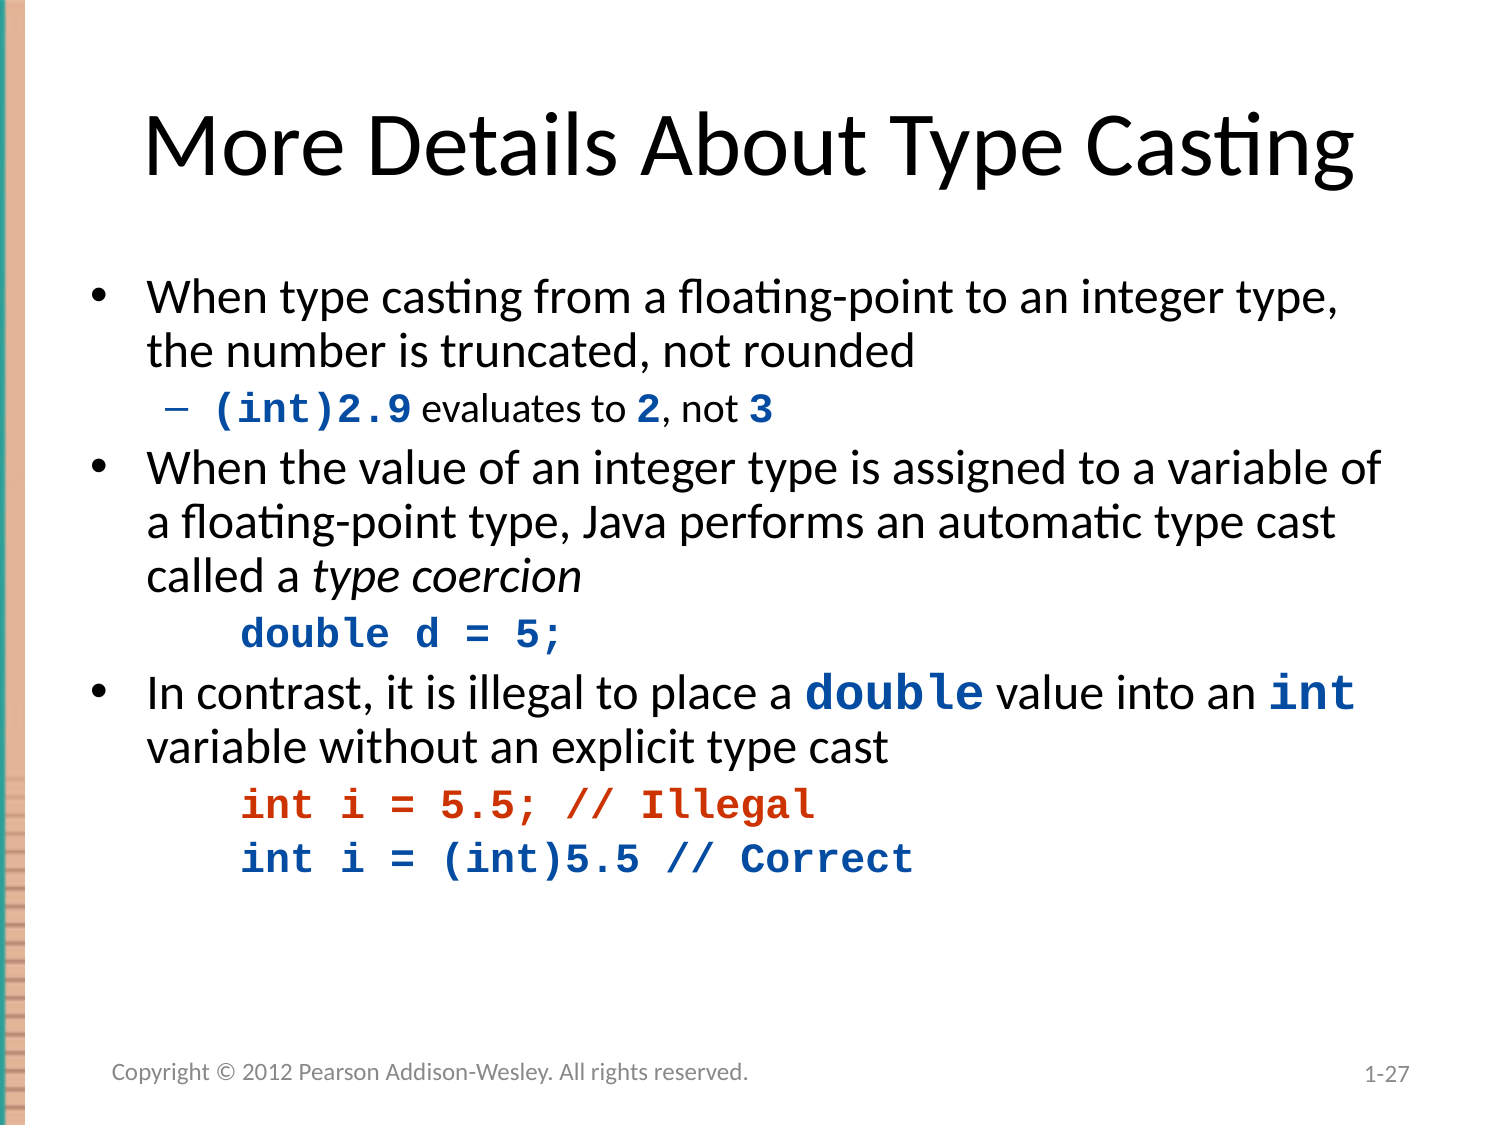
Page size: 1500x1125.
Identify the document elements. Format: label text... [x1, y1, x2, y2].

picture [0, 0, 25, 1125]
title More Details About Type Casting [74, 44, 1426, 233]
footer Copyright © 2012 Pearson Addison-Wesley. All rights reserved. [75, 1040, 788, 1100]
list When type casting from a floating-point to an integer type, the number is truncated, not rounded (int)2.9 evaluates to 2, not 3 When the value of an integer type is assigned to a variable of a floating-point type, Java performs an automatic type cast called a type coercion double d = 5; In contrast, it is illegal to place a double value into an int variable without an explicit type cast int i = 5.5; // Illegal int i = (int)5.5 // Correct [74, 262, 1426, 1006]
slide_number 1-27 [1074, 1042, 1425, 1103]
